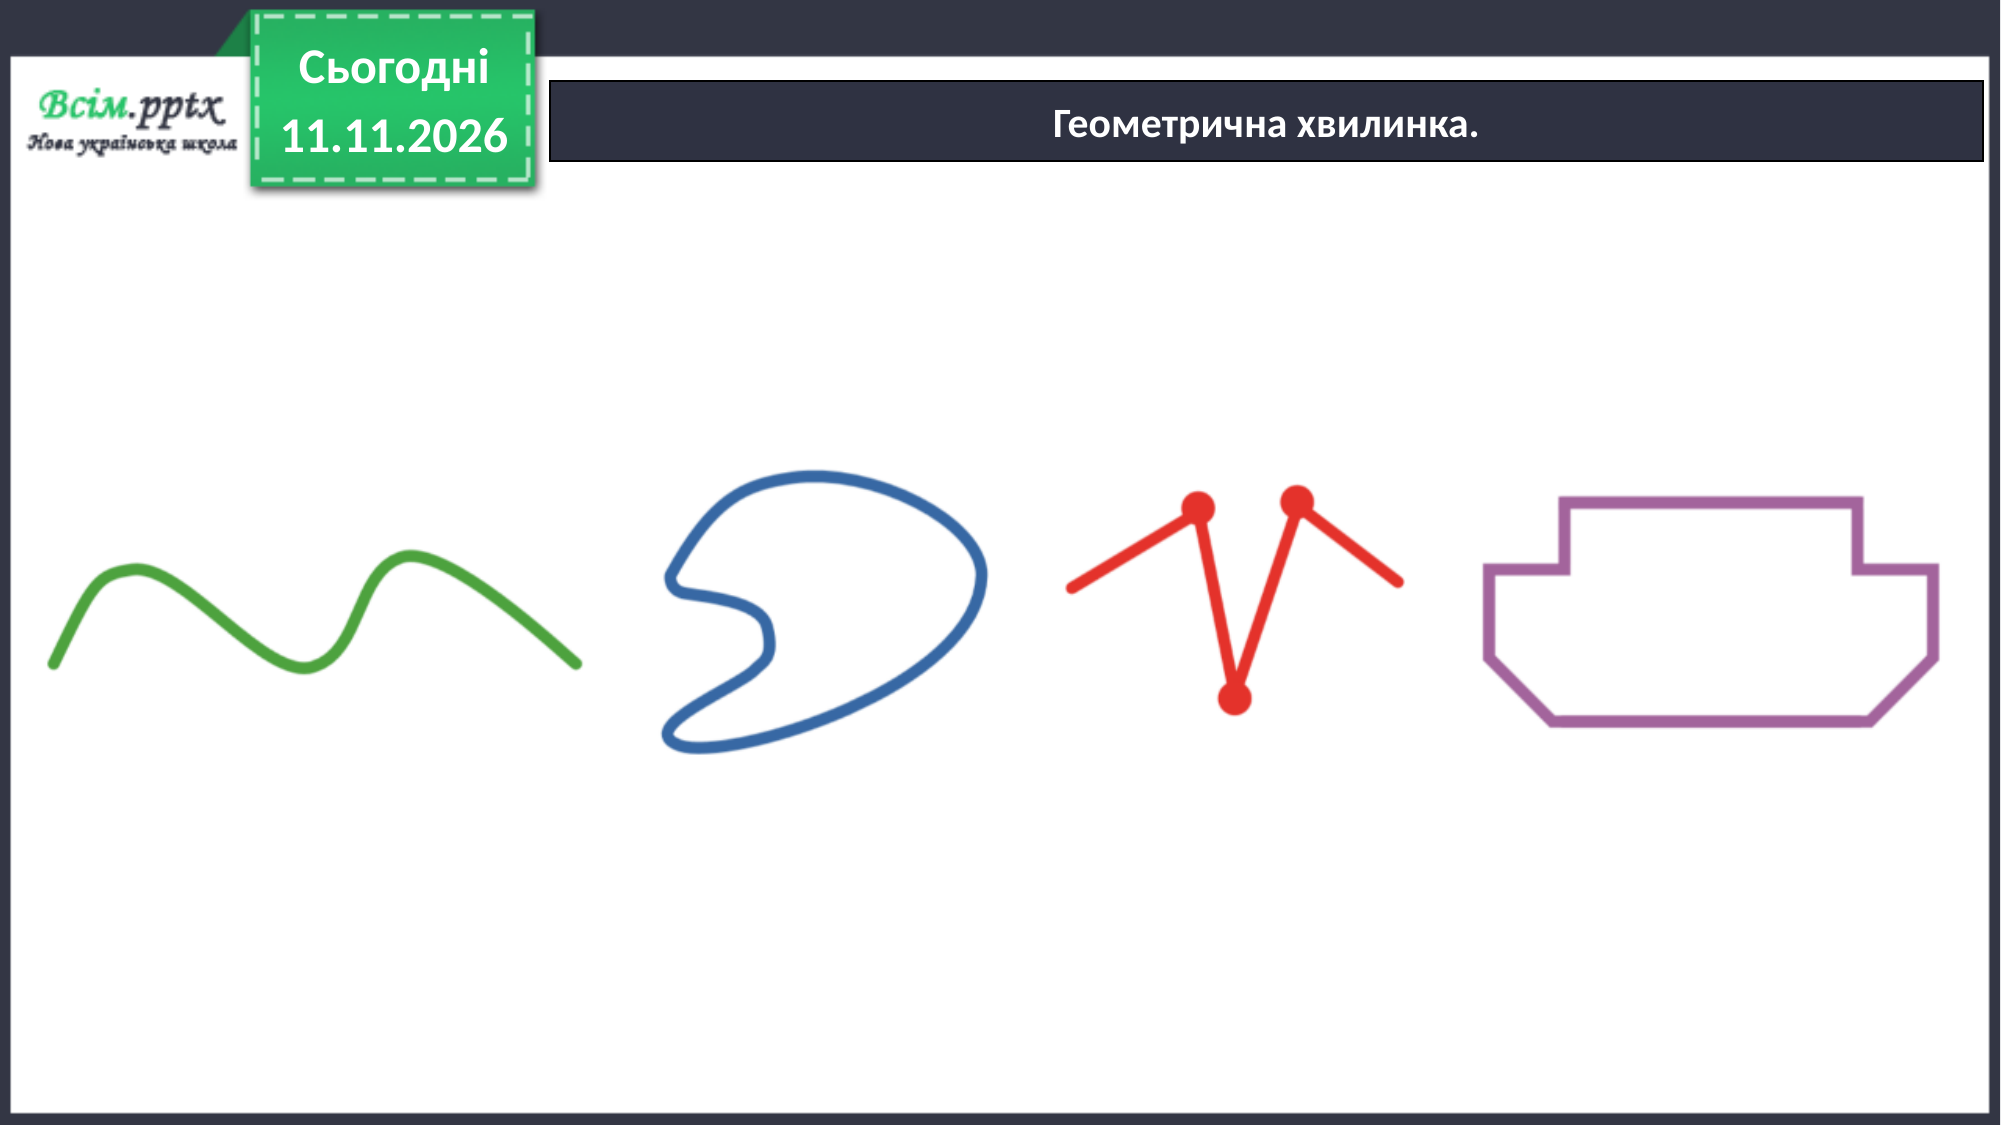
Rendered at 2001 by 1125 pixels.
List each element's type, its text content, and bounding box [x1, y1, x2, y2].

picture [0, 0, 2001, 1125]
text_box Сьогодні [284, 26, 535, 101]
text_box 01.04.2022 [263, 101, 524, 164]
text_box Геометрична хвилинка. [549, 80, 1984, 162]
